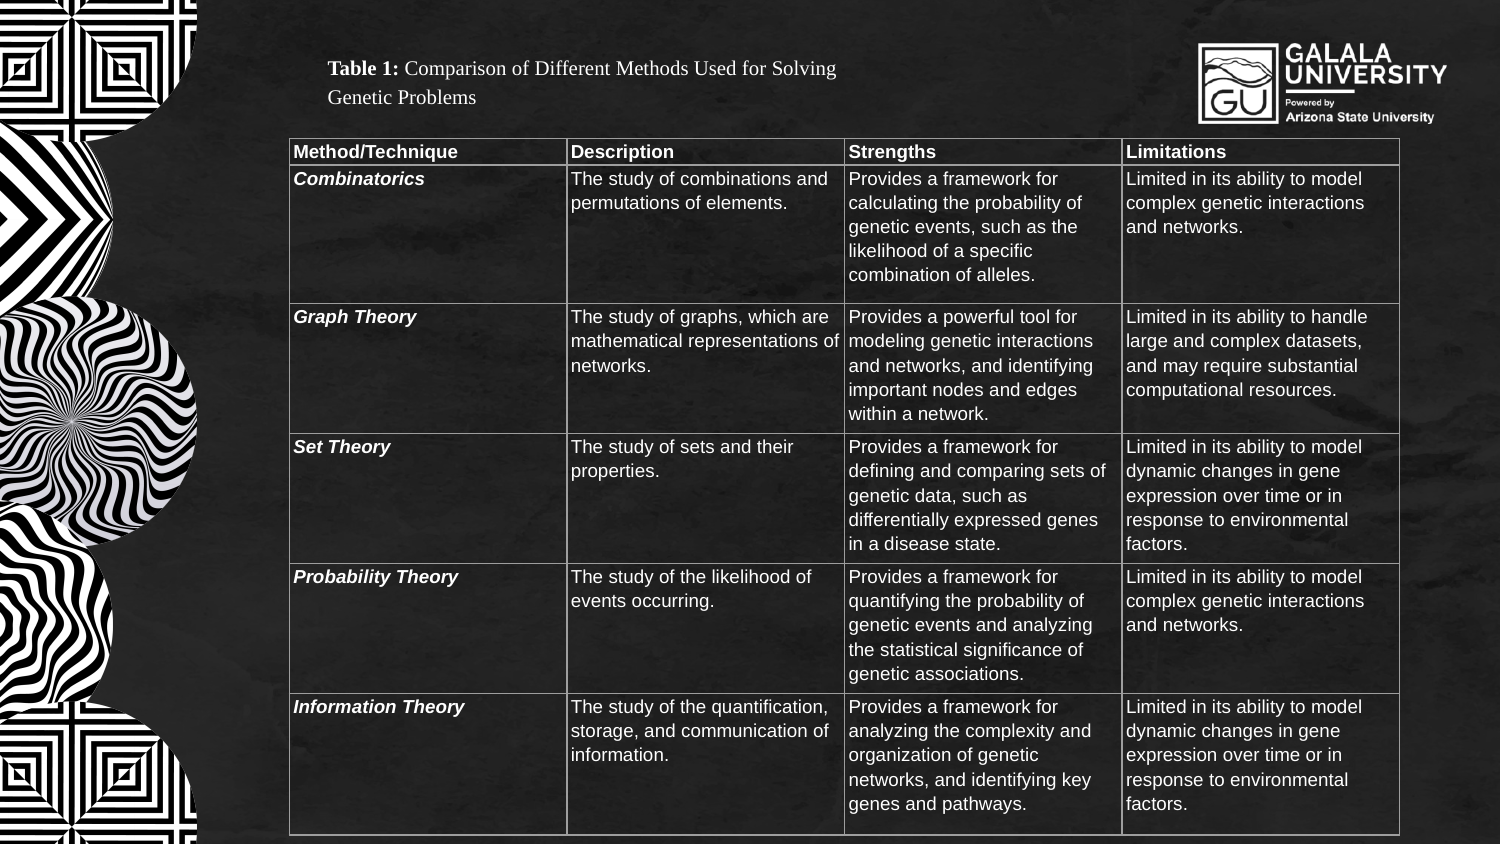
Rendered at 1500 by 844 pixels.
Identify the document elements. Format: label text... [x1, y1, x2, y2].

table_header Limitations [1123, 139, 1399, 164]
table_header Description [568, 139, 844, 164]
table_cell Limited in its ability to model dynamic changes in gene expression over time or in response to environmental factors. [1123, 694, 1399, 834]
table_header Method/Technique [290, 139, 566, 164]
picture [1198, 43, 1448, 125]
table_cell Combinatorics [290, 166, 566, 303]
table_cell Provides a powerful tool for modeling genetic interactions and networks, and identifying important nodes and edges within a network. [845, 304, 1121, 433]
table_cell The study of the likelihood of events occurring. [568, 564, 844, 693]
table_cell Limited in its ability to model complex genetic interactions and networks. [1123, 564, 1399, 693]
table_cell Provides a framework for analyzing the complexity and organization of genetic networks, and identifying key genes and pathways. [845, 694, 1121, 834]
table_cell Provides a framework for defining and comparing sets of genetic data, such as differentially expressed genes in a disease state. [845, 434, 1121, 563]
picture [0, 0, 197, 296]
table_cell Limited in its ability to handle large and complex datasets, and may require substantial computational resources. [1123, 304, 1399, 433]
table_cell Information Theory [290, 694, 566, 834]
table_cell Limited in its ability to model dynamic changes in gene expression over time or in response to environmental factors. [1123, 434, 1399, 563]
text_box Table 1: Comparison of Different Methods Used for Solving Genetic Problems [312, 43, 880, 116]
table_cell Graph Theory [290, 304, 566, 433]
picture [0, 297, 197, 701]
table_cell Provides a framework for quantifying the probability of genetic events and analyzing the statistical significance of genetic associations. [845, 564, 1121, 693]
table_cell Limited in its ability to model complex genetic interactions and networks. [1123, 166, 1399, 303]
table_cell The study of sets and their properties. [568, 434, 844, 563]
table_cell Set Theory [290, 434, 566, 563]
table_cell The study of combinations and permutations of elements. [568, 166, 844, 303]
table_cell Probability Theory [290, 564, 566, 693]
table_cell The study of the quantification, storage, and communication of information. [568, 694, 844, 834]
table_cell The study of graphs, which are mathematical representations of networks. [568, 304, 844, 433]
table_cell Provides a framework for calculating the probability of genetic events, such as the likelihood of a specific combination of alleles. [845, 166, 1121, 303]
picture [0, 702, 197, 844]
table_header Strengths [845, 139, 1121, 164]
